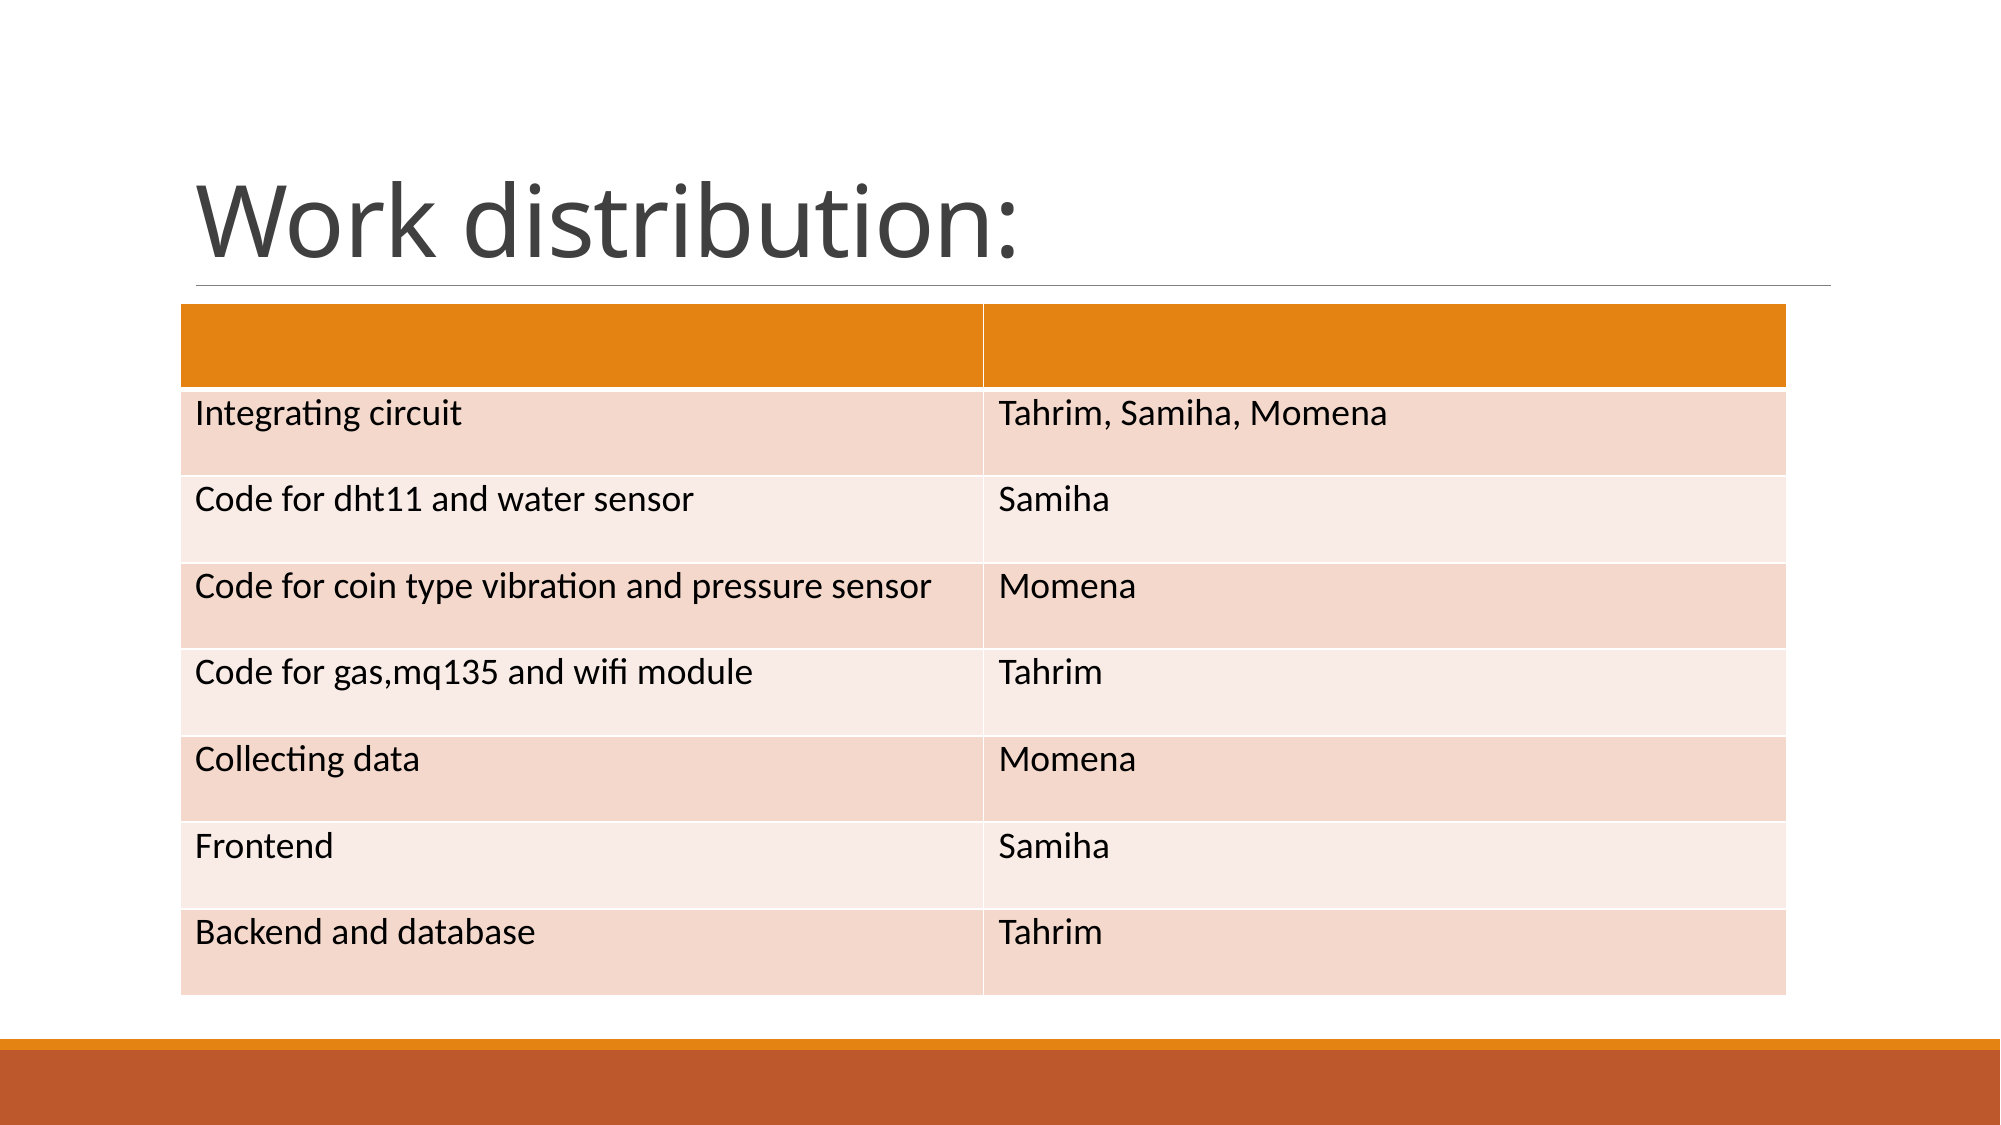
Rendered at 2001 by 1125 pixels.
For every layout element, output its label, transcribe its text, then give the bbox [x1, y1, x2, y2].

table_cell Code for coin type vibration and pressure sensor [181, 564, 983, 648]
table_cell Momena [984, 737, 1786, 821]
title Work distribution: [180, 47, 1830, 285]
table_cell Collecting data [181, 737, 983, 821]
table_cell Momena [984, 564, 1786, 648]
table_cell Tahrim [984, 650, 1786, 735]
table_cell Backend and database [181, 910, 983, 995]
table_cell Samiha [984, 823, 1786, 908]
table_header [181, 304, 983, 387]
table_cell Tahrim [984, 910, 1786, 995]
table_cell Integrating circuit [181, 392, 983, 475]
table_cell Frontend [181, 823, 983, 908]
table_header [984, 304, 1786, 387]
table_cell Tahrim, Samiha, Momena [984, 392, 1786, 475]
table_cell Code for dht11 and water sensor [181, 477, 983, 562]
table_cell Code for gas,mq135 and wifi module [181, 650, 983, 735]
table_cell Samiha [984, 477, 1786, 562]
